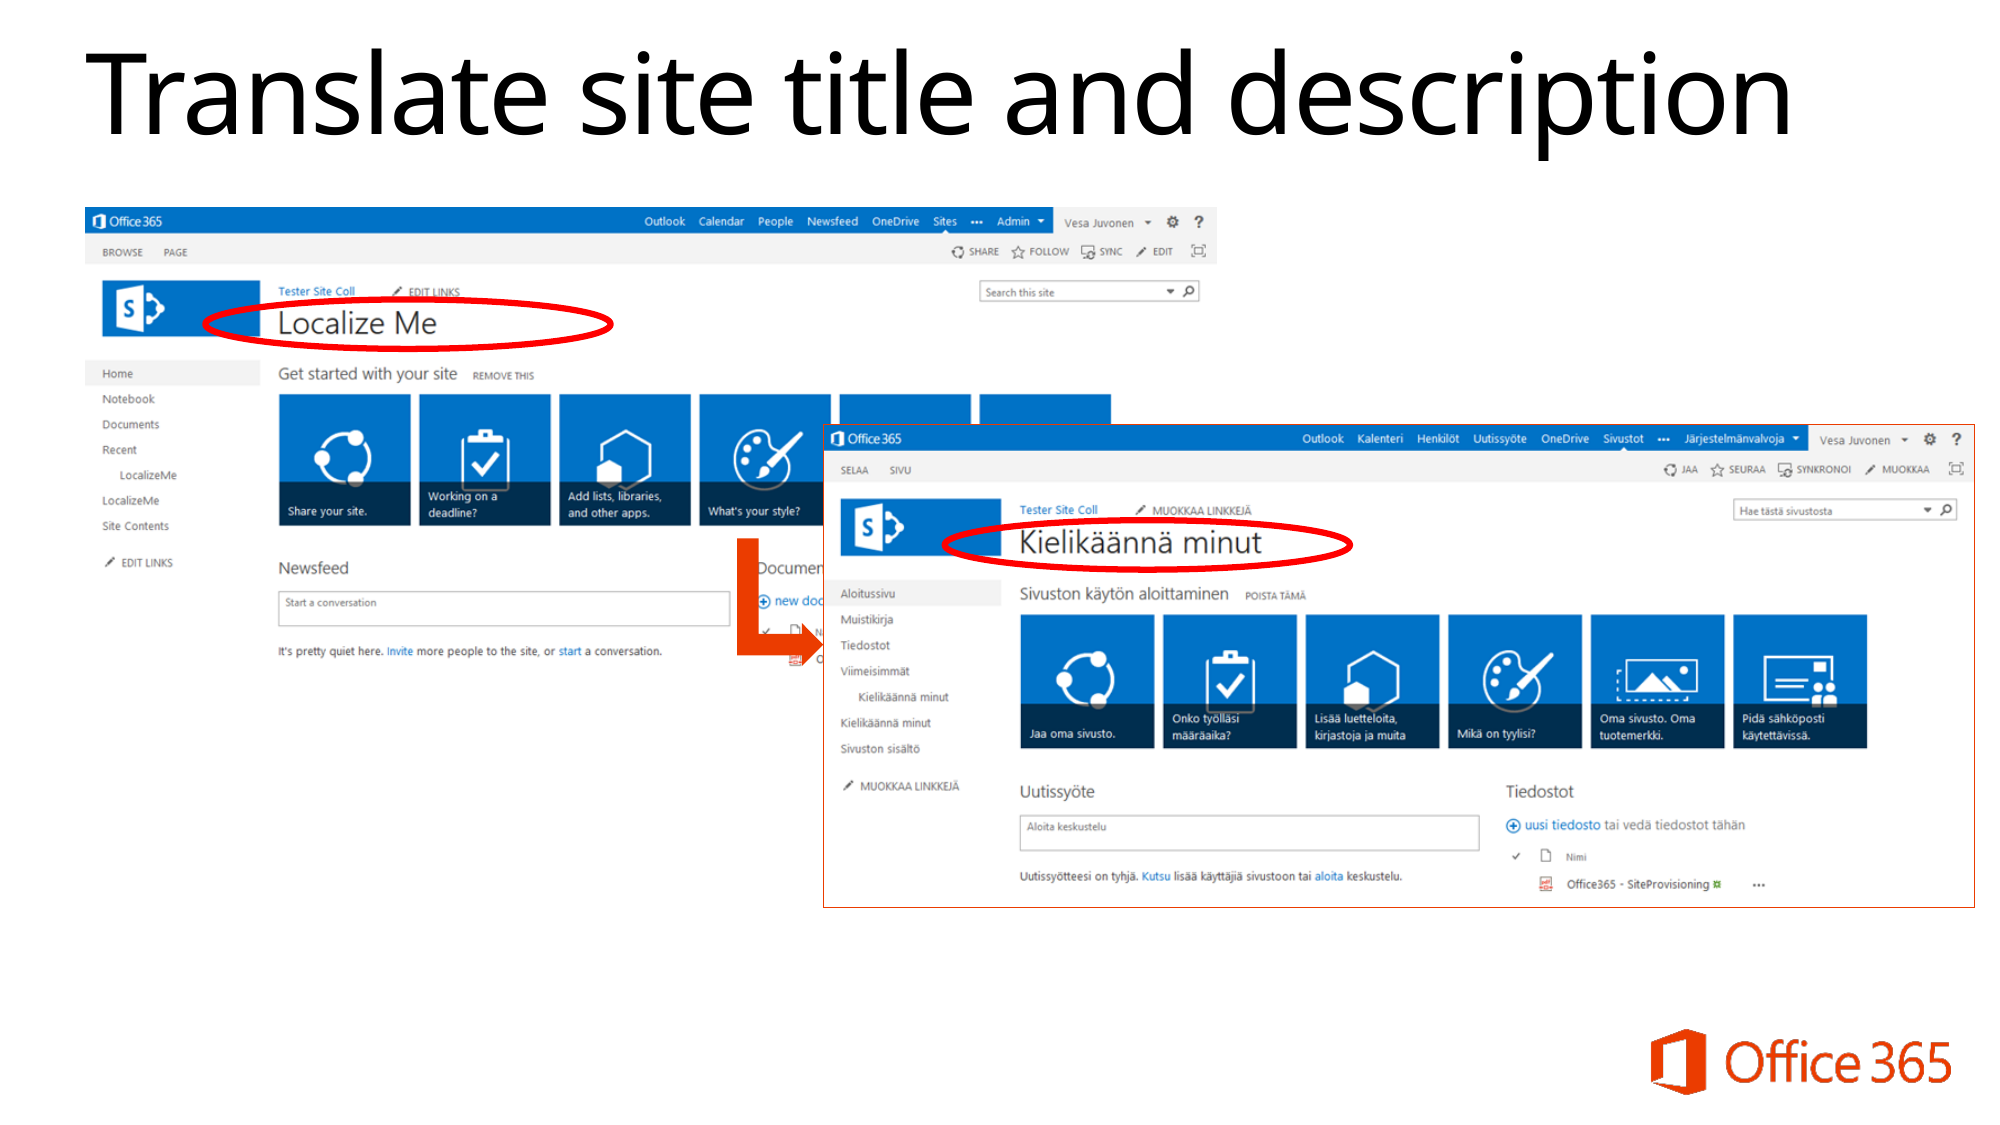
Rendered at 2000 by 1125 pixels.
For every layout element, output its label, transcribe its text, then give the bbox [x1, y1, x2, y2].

picture [1622, 1000, 1978, 1124]
title Translate site title and description [85, 37, 1914, 161]
picture [84, 207, 1976, 909]
